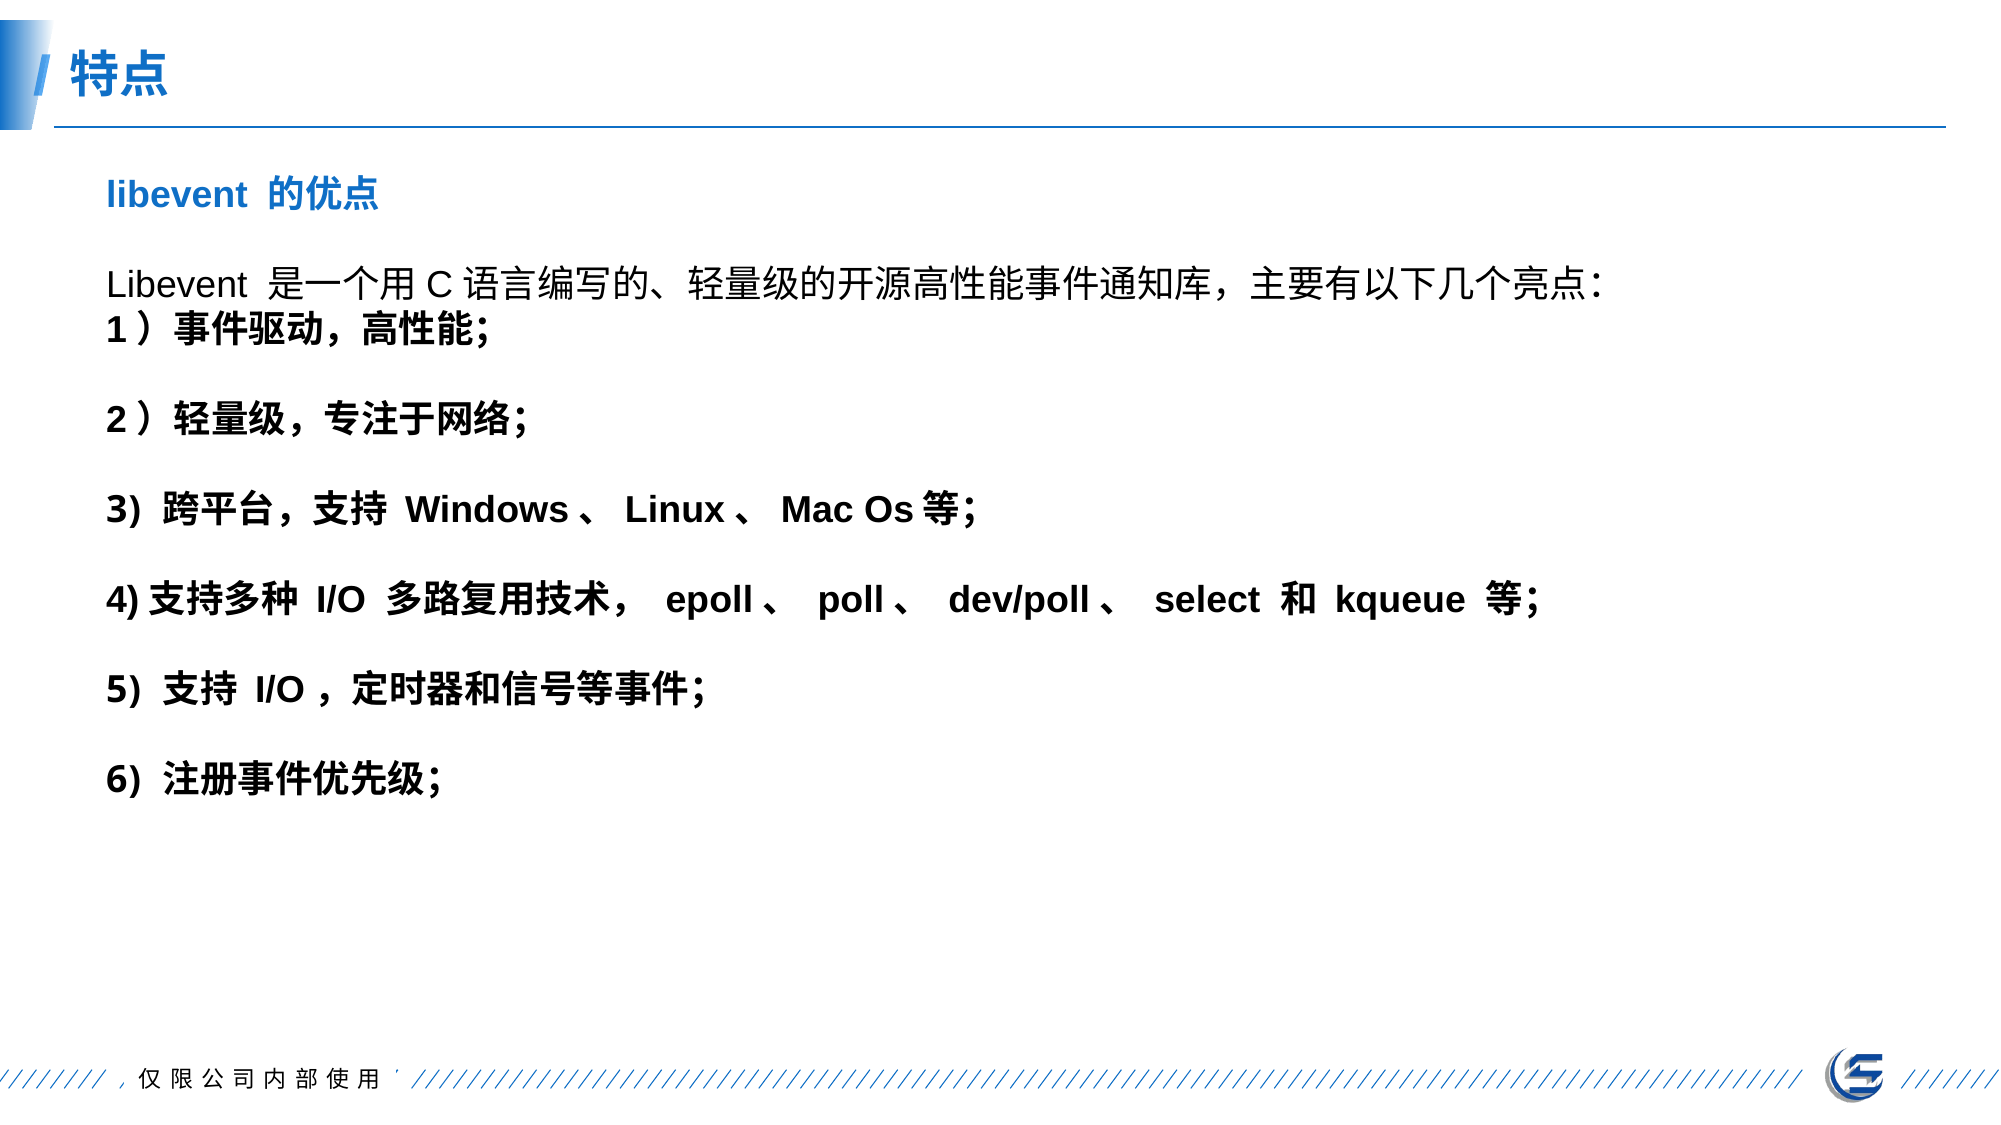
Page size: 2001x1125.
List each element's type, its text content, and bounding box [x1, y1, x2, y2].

text_box libevent 的优点 [91, 162, 445, 223]
list 特点 [54, 41, 953, 105]
text_box Libevent 是一个用C语言编写的、轻量级的开源高性能事件通知库，主要有以下几个亮点： 1）事件驱动，高性能； 2）轻量级，专注于网络； 跨平台，支持 Windows、Linux、Mac Os等； 4)支持多种 I/O 多路复用技术， epoll、 poll、 dev/poll、 select 和 kqueue 等； 支持 I/O，定时器和信号等事件； 注册事件优先级； [91, 252, 1929, 808]
picture [1817, 1042, 1893, 1107]
